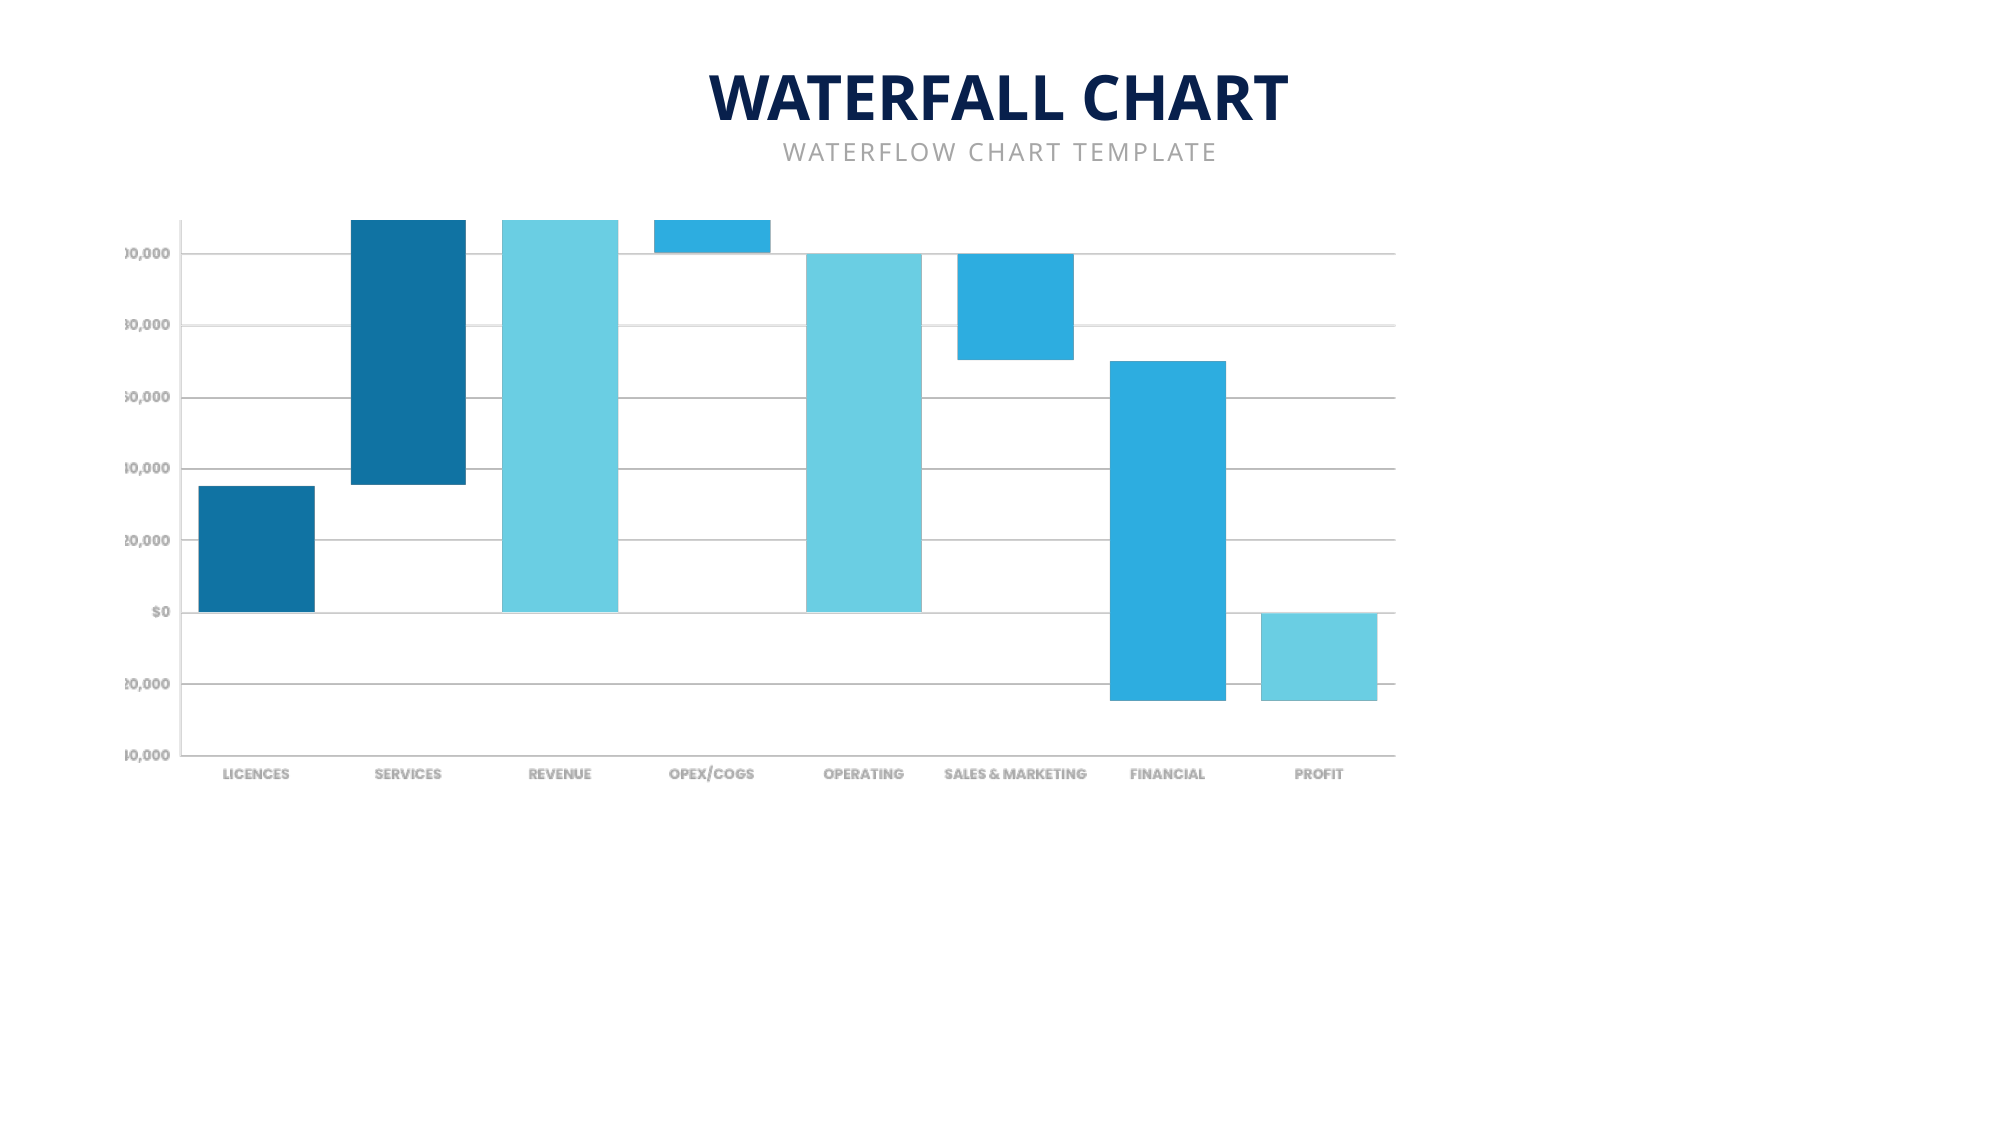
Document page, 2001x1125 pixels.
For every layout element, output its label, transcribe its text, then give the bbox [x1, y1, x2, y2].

text_box WATERFALL CHART [694, 50, 1306, 140]
picture [125, 220, 1875, 1058]
text_box WATERFLOW CHART TEMPLATE [768, 129, 1232, 174]
